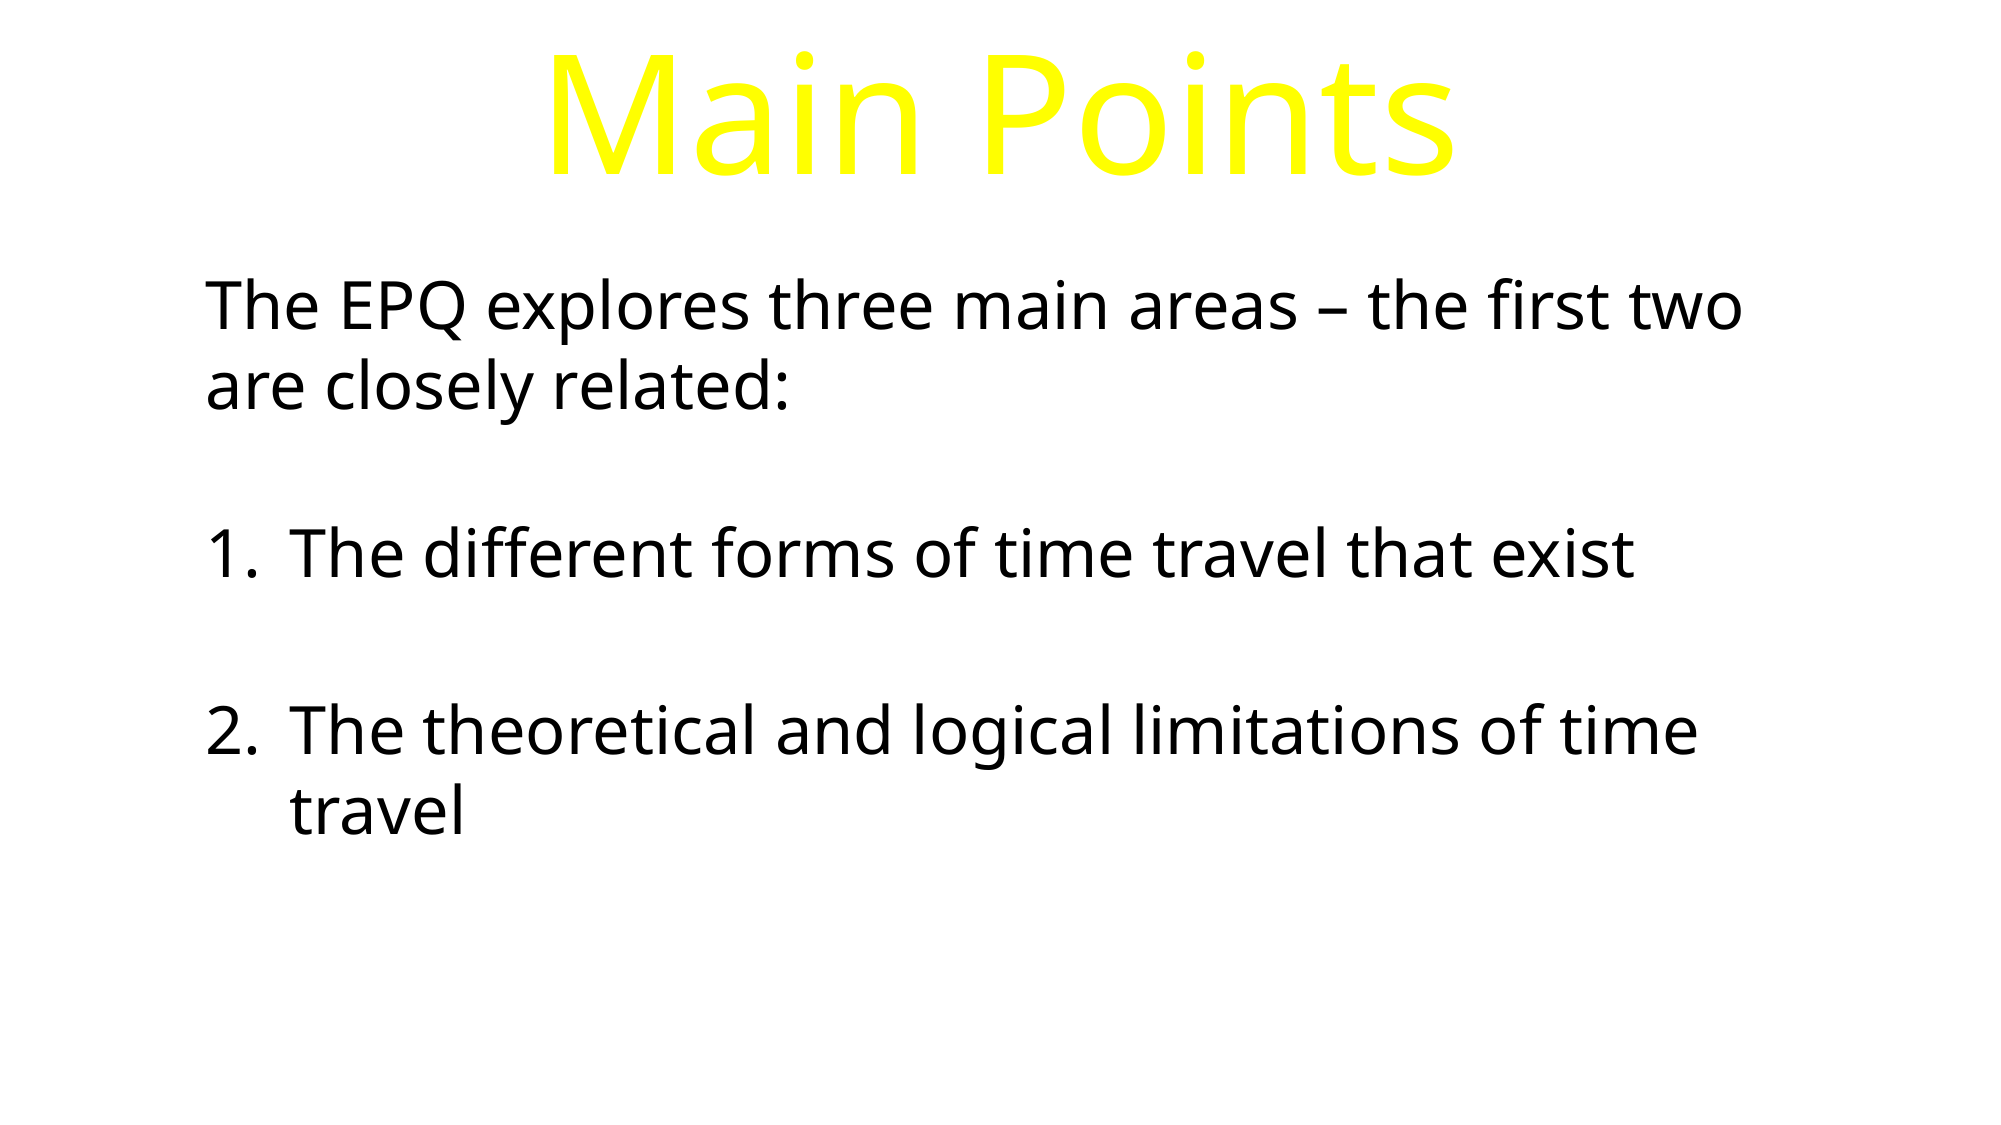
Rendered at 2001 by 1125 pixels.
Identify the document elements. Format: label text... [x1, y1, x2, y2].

text_box The EPQ explores three main areas – the first two are closely related: [190, 255, 1809, 431]
text_box The different forms of time travel that exist [190, 503, 1809, 599]
text_box The theoretical and logical limitations of time travel [190, 680, 1809, 855]
text_box Main Points [249, 0, 1750, 215]
